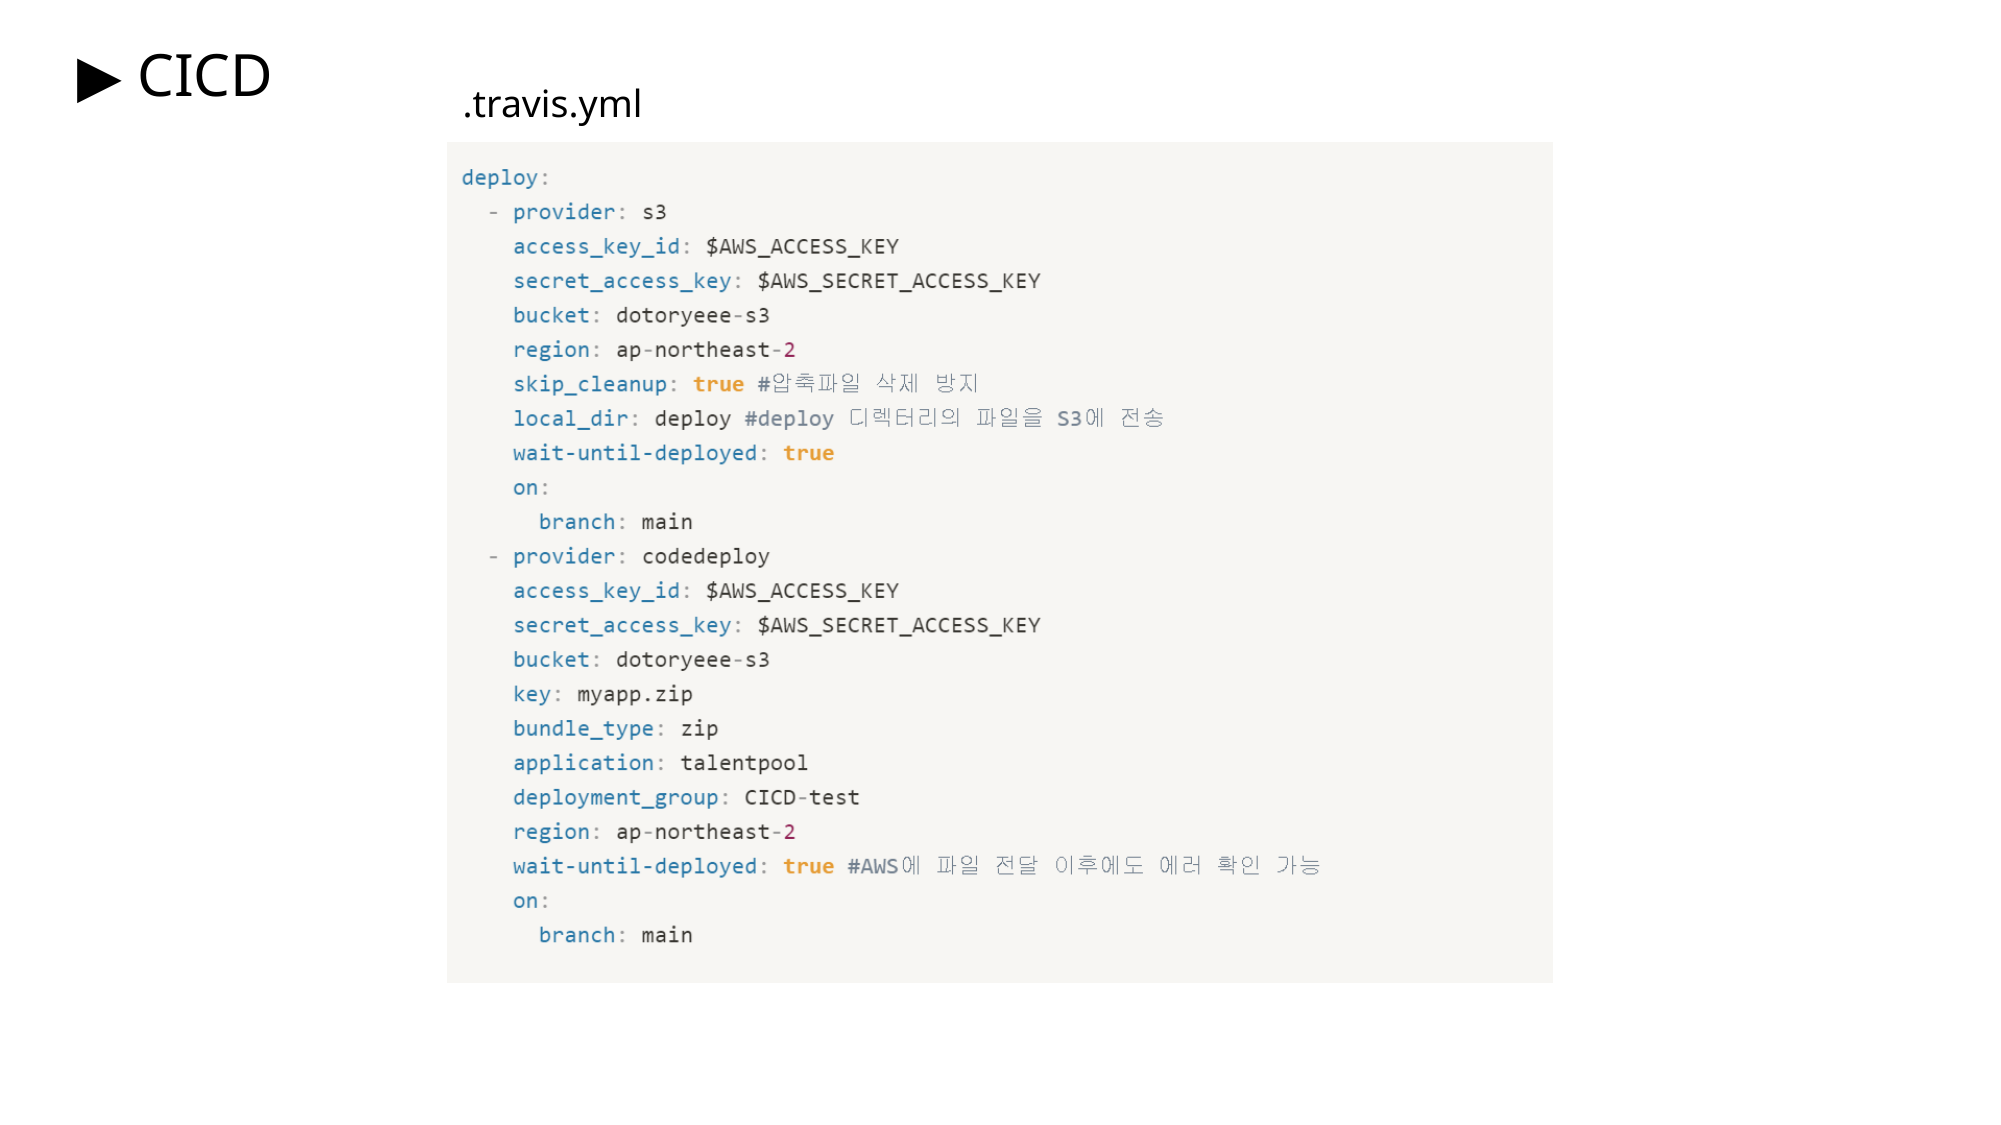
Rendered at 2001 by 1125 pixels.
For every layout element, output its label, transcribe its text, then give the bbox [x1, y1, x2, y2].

text_box ▶ CICD [62, 30, 289, 116]
text_box .travis.yml [447, 73, 944, 133]
picture [447, 142, 1553, 983]
